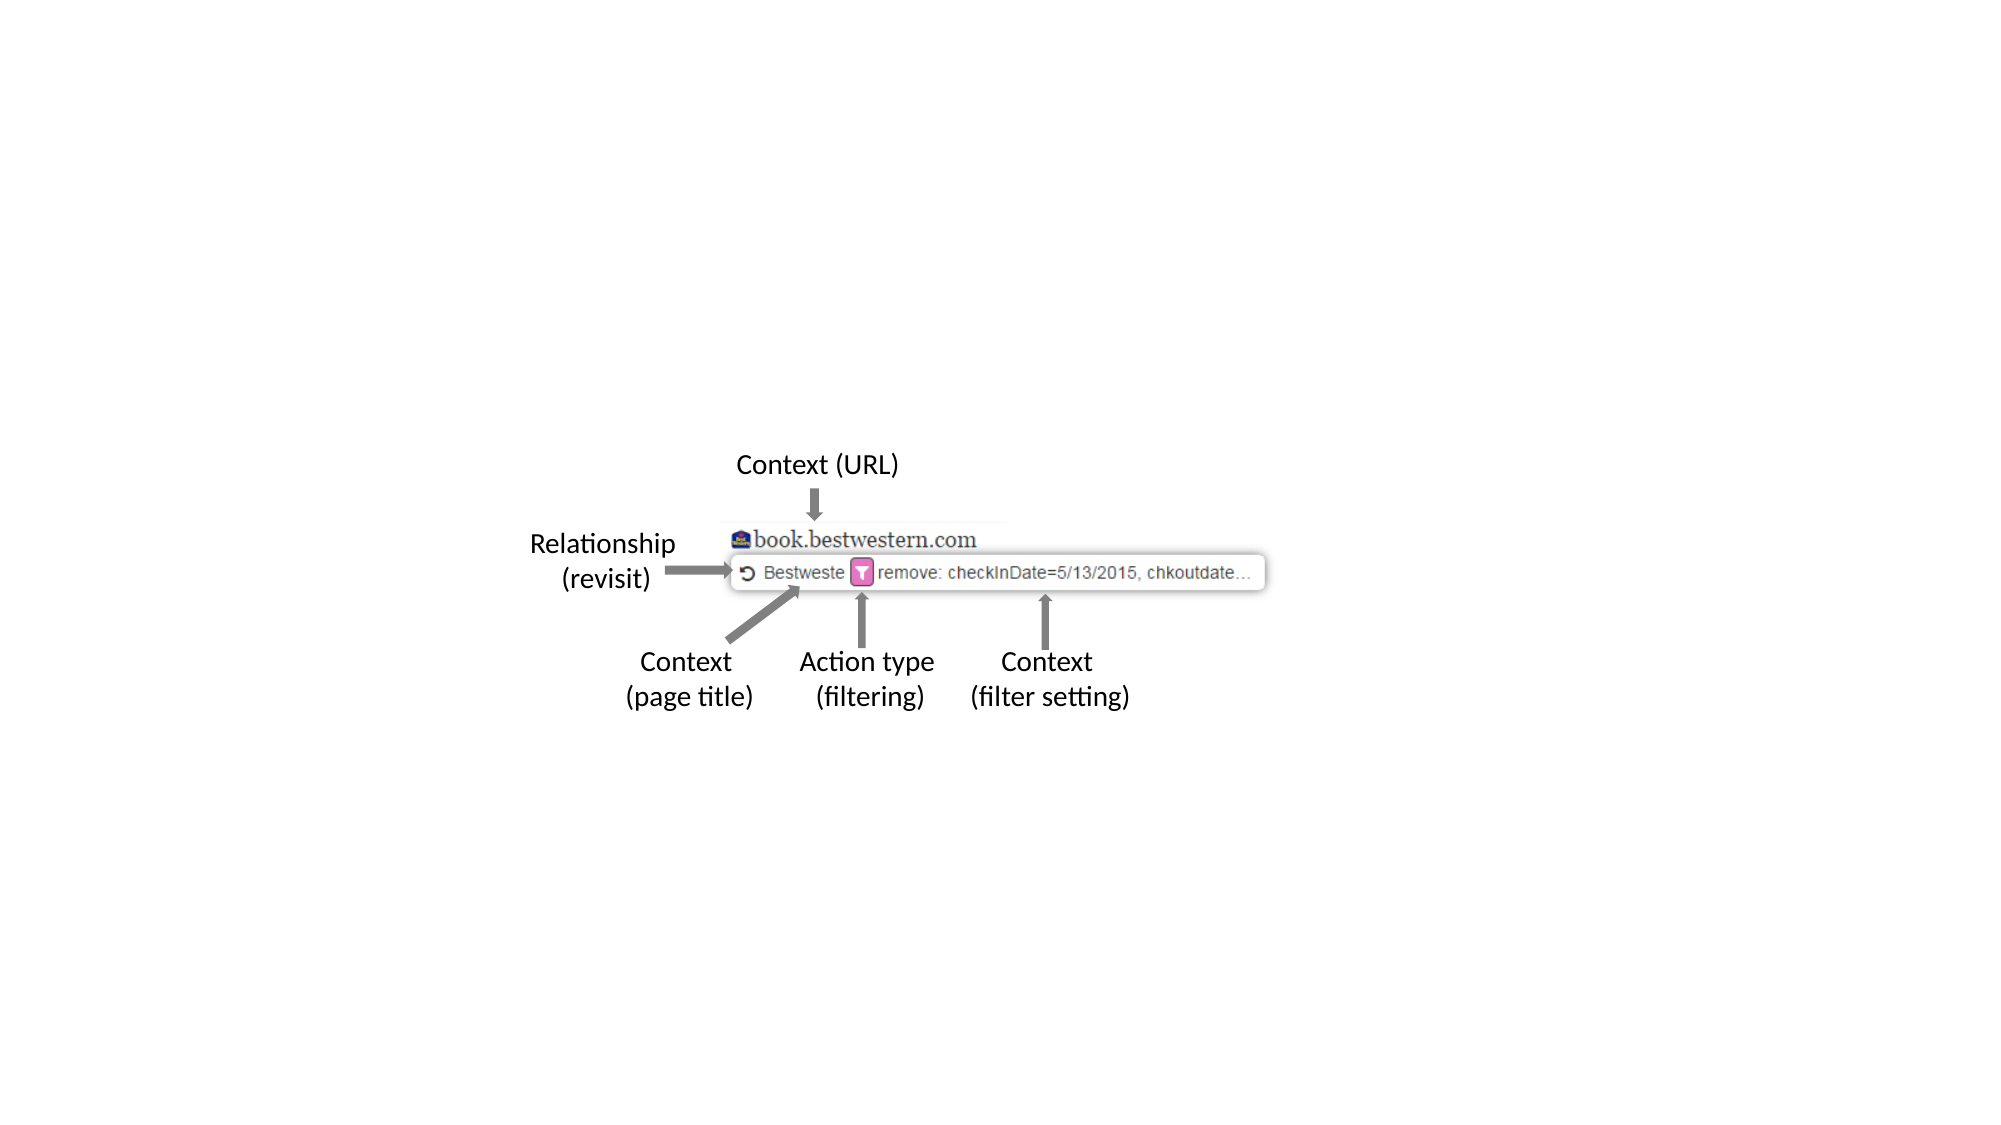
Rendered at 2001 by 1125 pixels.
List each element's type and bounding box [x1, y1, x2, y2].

text_box [513, 437, 1280, 721]
